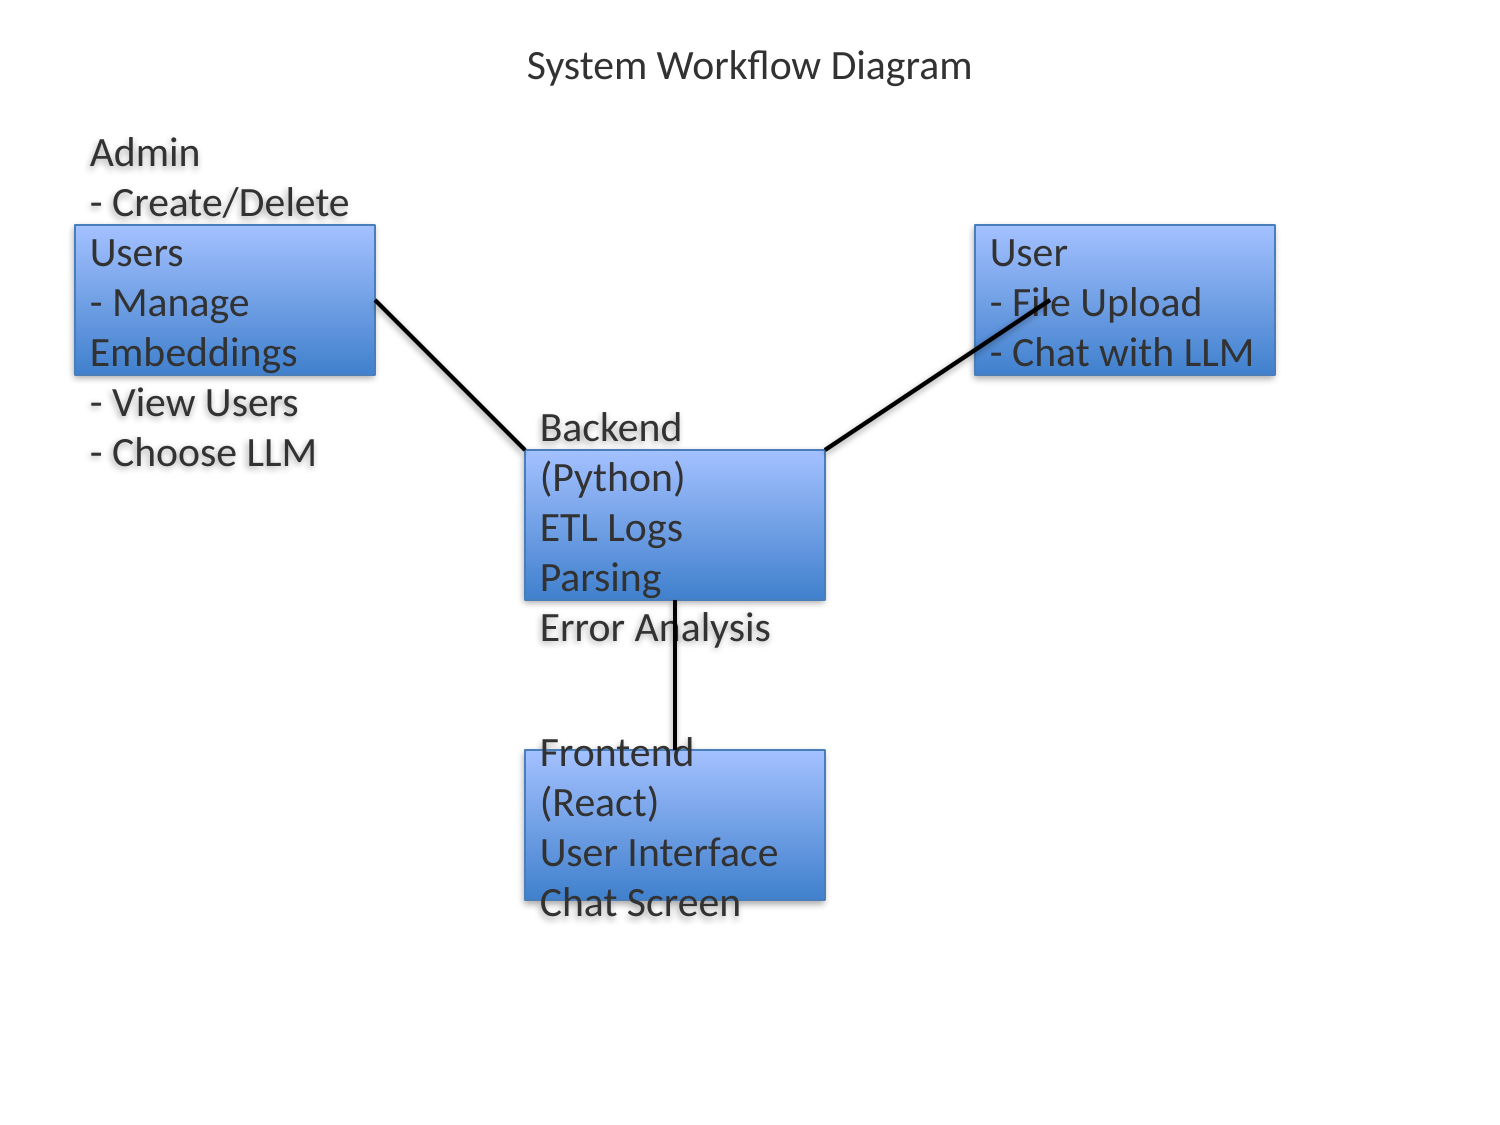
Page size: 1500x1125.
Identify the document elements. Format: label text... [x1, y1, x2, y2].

text_box Admin - Create/Delete Users - Manage Embeddings - View Users - Choose LLM [74, 224, 376, 376]
text_box Backend (Python) ETL Logs Parsing Error Analysis [524, 449, 826, 601]
text_box User - File Upload - Chat with LLM [974, 224, 1276, 376]
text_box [374, 299, 526, 451]
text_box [824, 299, 1051, 451]
text_box Frontend (React) User Interface Chat Screen [524, 749, 826, 901]
text_box System Workflow Diagram [512, 29, 988, 95]
